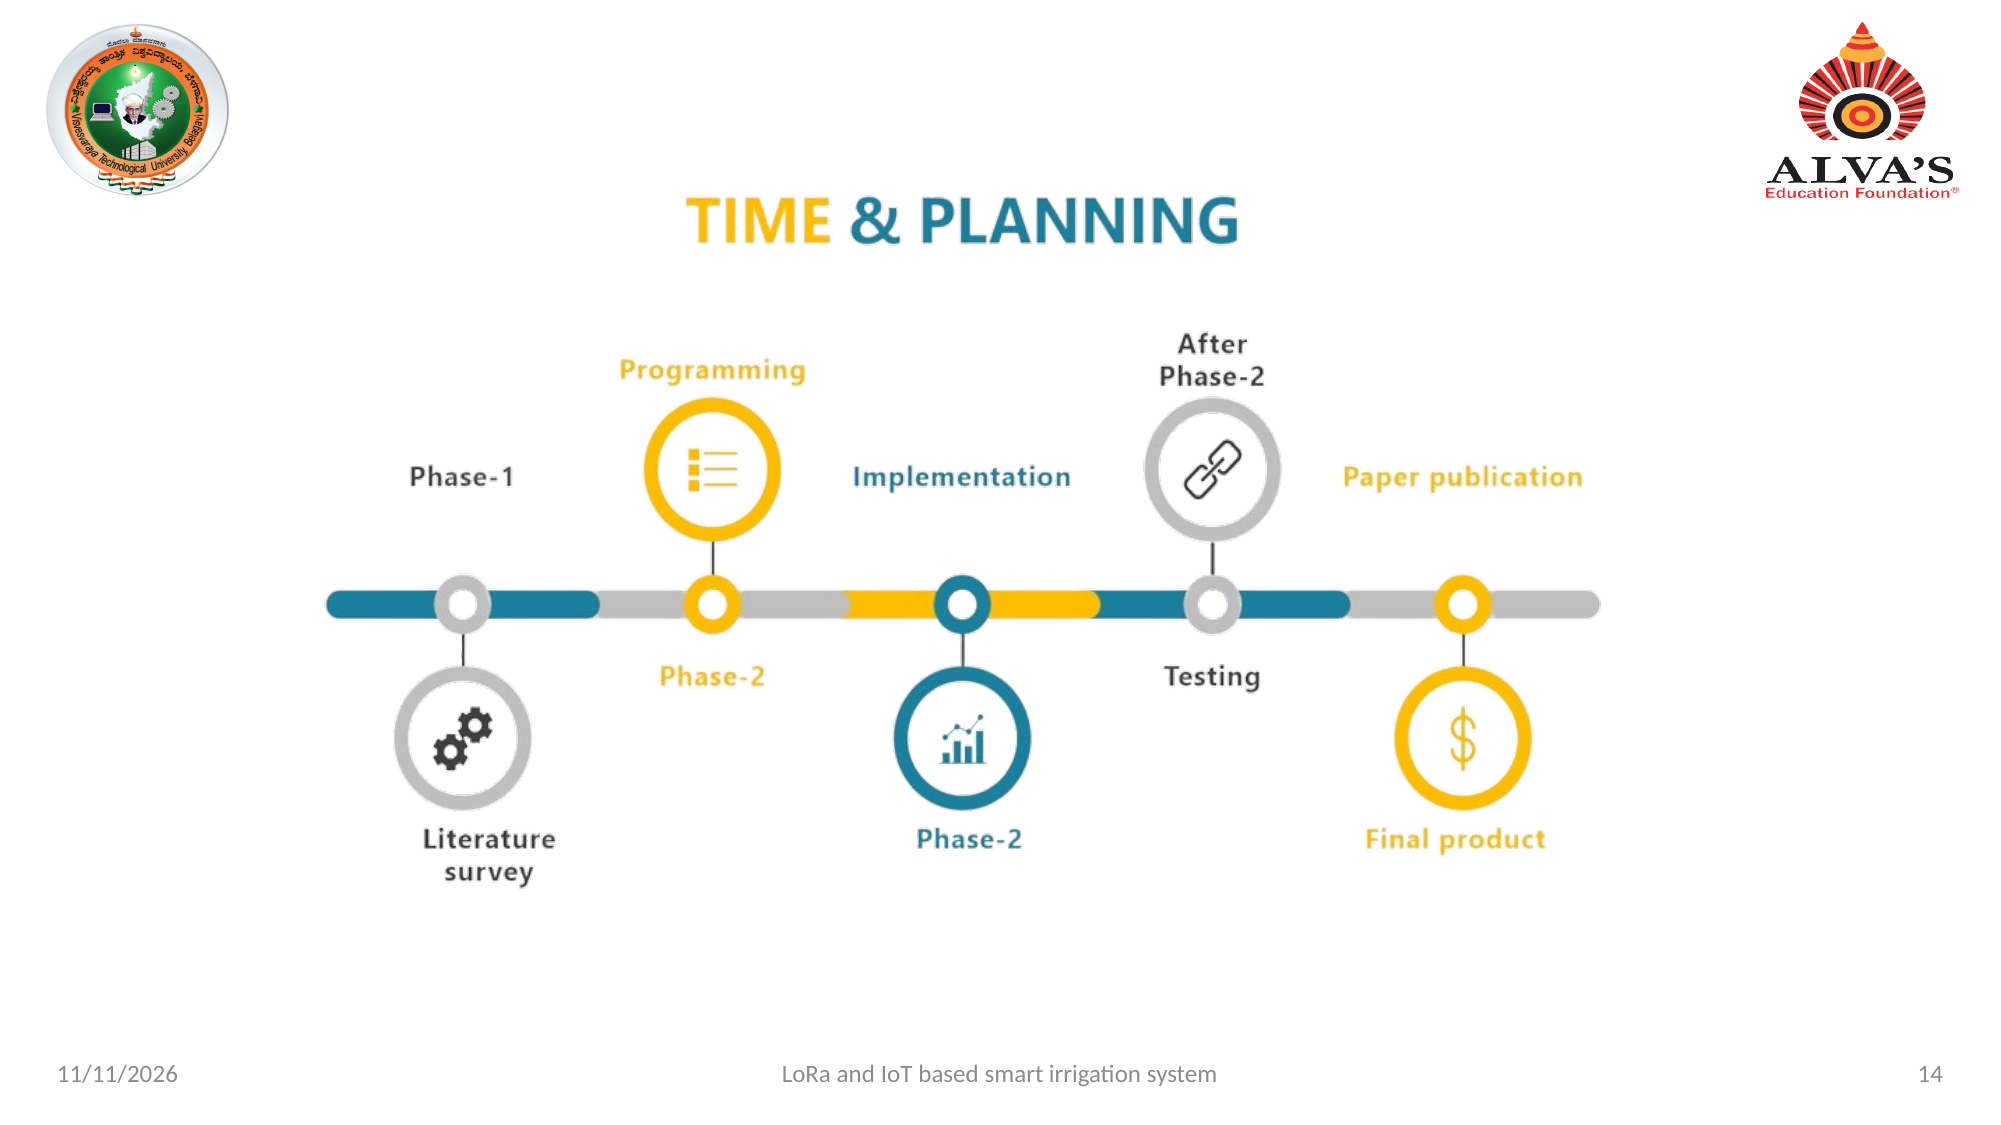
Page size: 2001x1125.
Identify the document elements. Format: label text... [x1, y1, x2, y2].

picture [244, 161, 1718, 964]
slide_number 14 [1508, 1042, 1959, 1103]
picture [1766, 22, 1959, 198]
picture [41, 22, 234, 198]
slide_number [41, 1042, 492, 1103]
footer LoRa and IoT based smart irrigation system [662, 1042, 1338, 1103]
